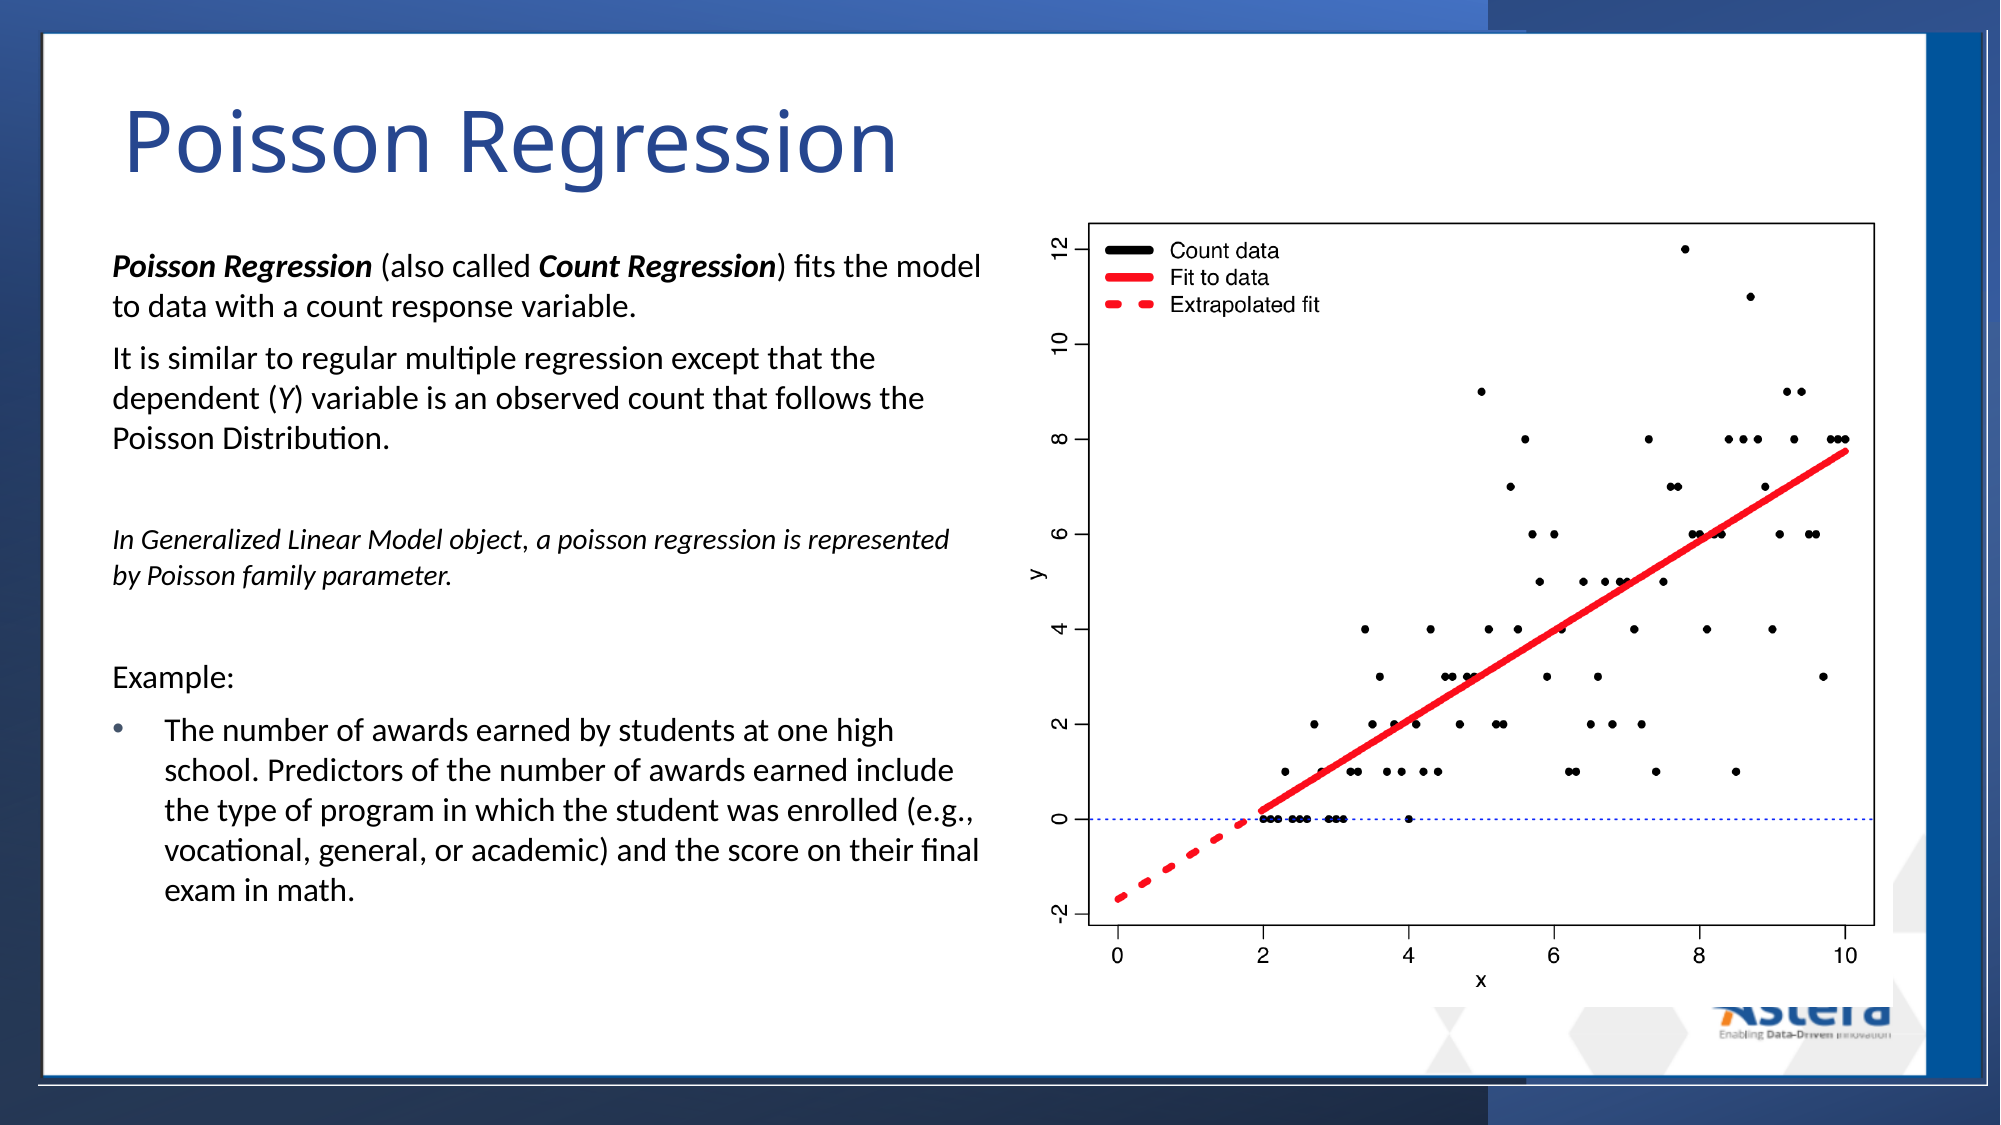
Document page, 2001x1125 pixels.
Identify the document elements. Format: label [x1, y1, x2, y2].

text_box [0, 0, 1489, 321]
text_box [1489, 0, 2000, 321]
picture [38, 30, 1988, 1086]
text_box [0, 321, 2000, 1125]
